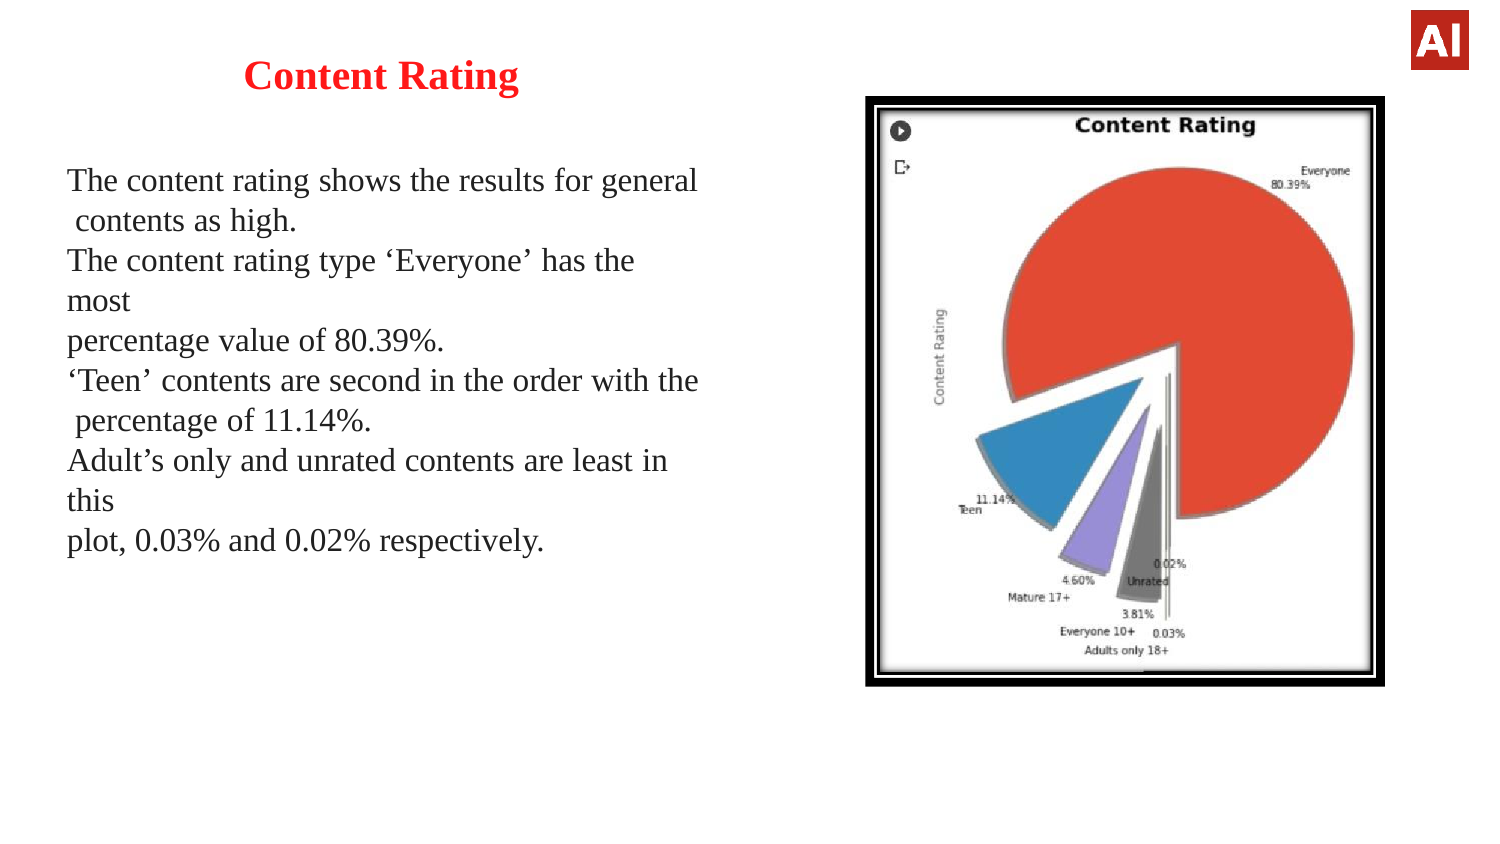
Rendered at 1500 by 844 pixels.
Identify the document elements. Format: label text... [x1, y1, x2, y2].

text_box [865, 95, 1386, 687]
picture [1411, 10, 1469, 70]
title Content Rating [241, 45, 521, 190]
text_box The content rating shows the results for general contents as high. The content rating type ‘Everyone’ has the most percentage value of 80.39%. ‘Teen’ contents are second in the order with the percentage of 11.14%. Adult’s only and unrated contents are least in this plot, 0.03% and 0.02% respectively. [64, 156, 732, 558]
